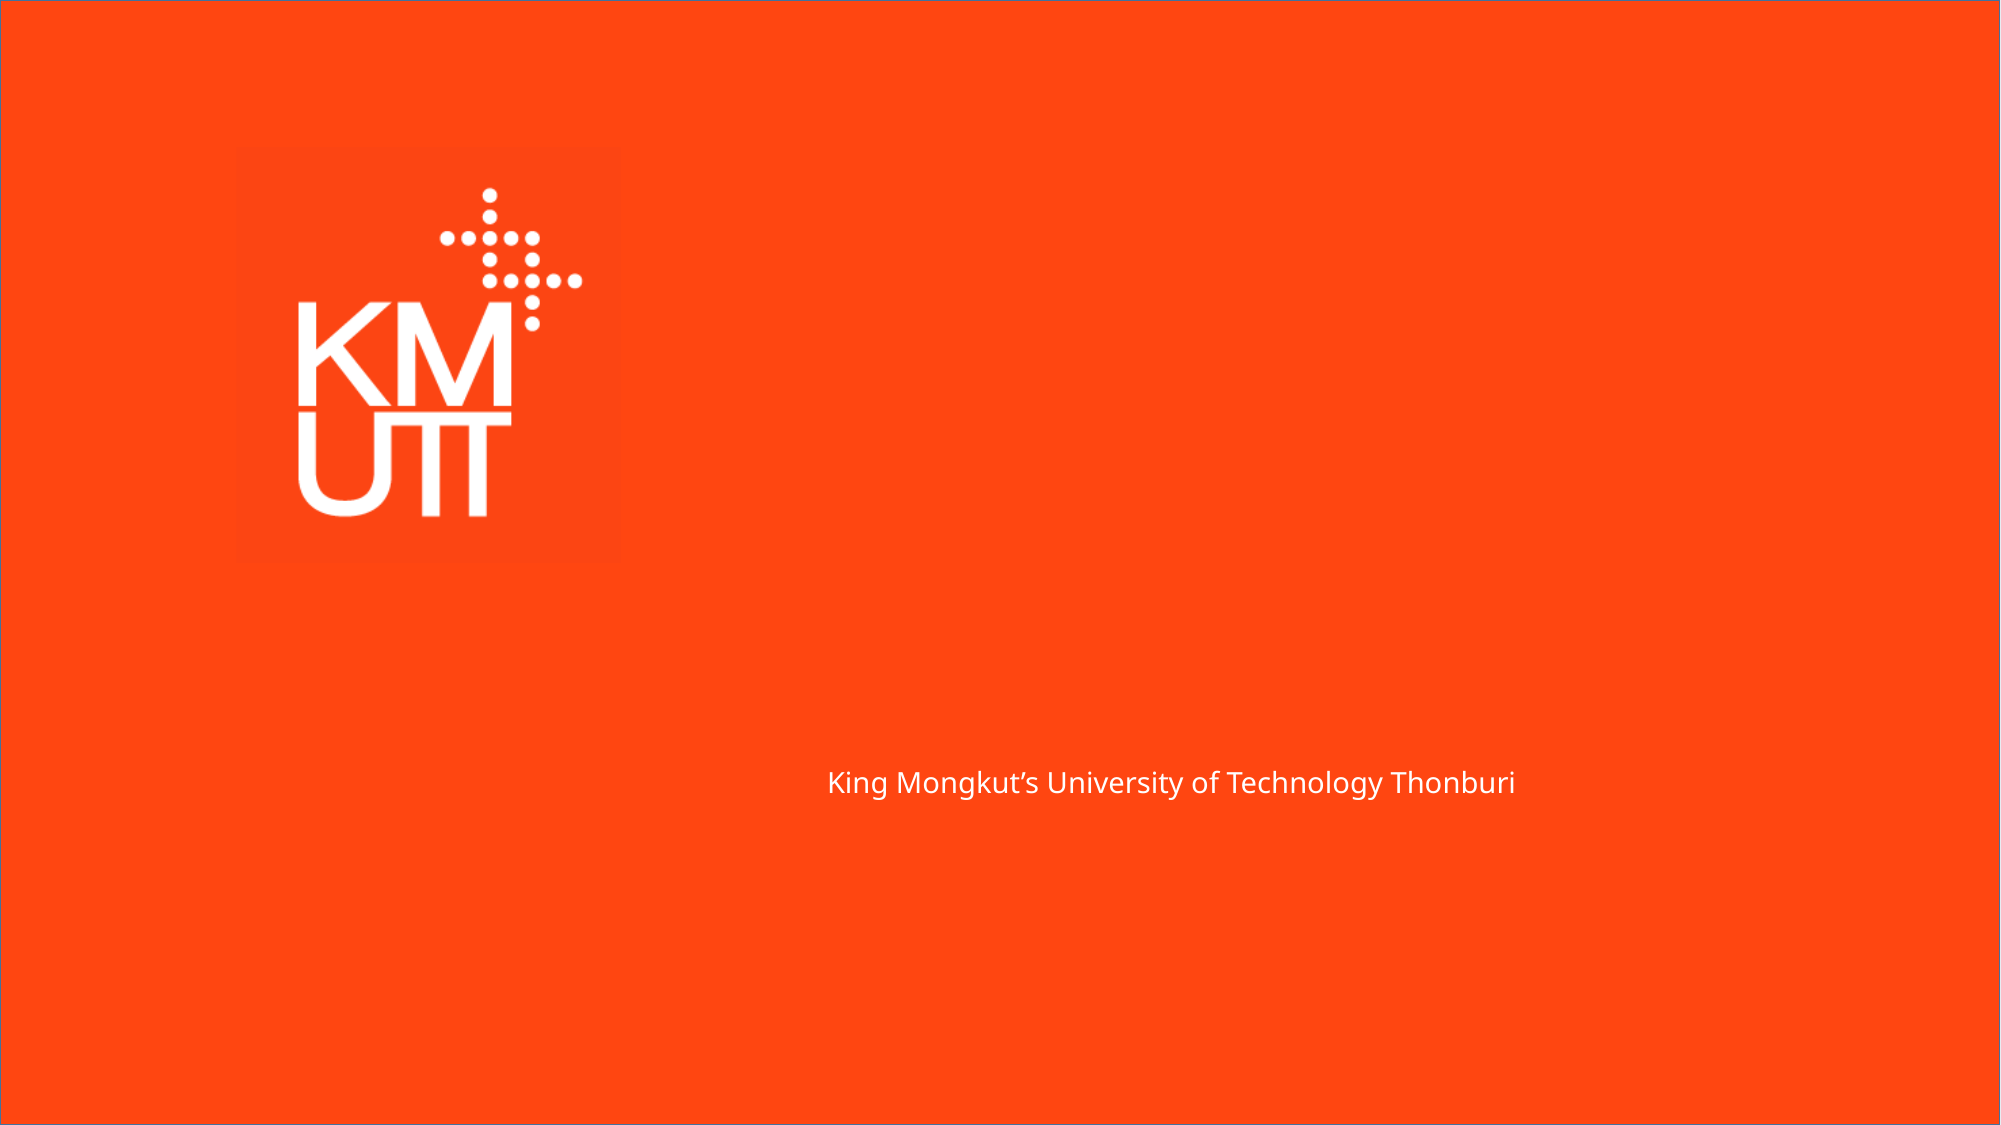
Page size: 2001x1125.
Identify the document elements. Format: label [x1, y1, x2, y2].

picture [236, 147, 621, 563]
